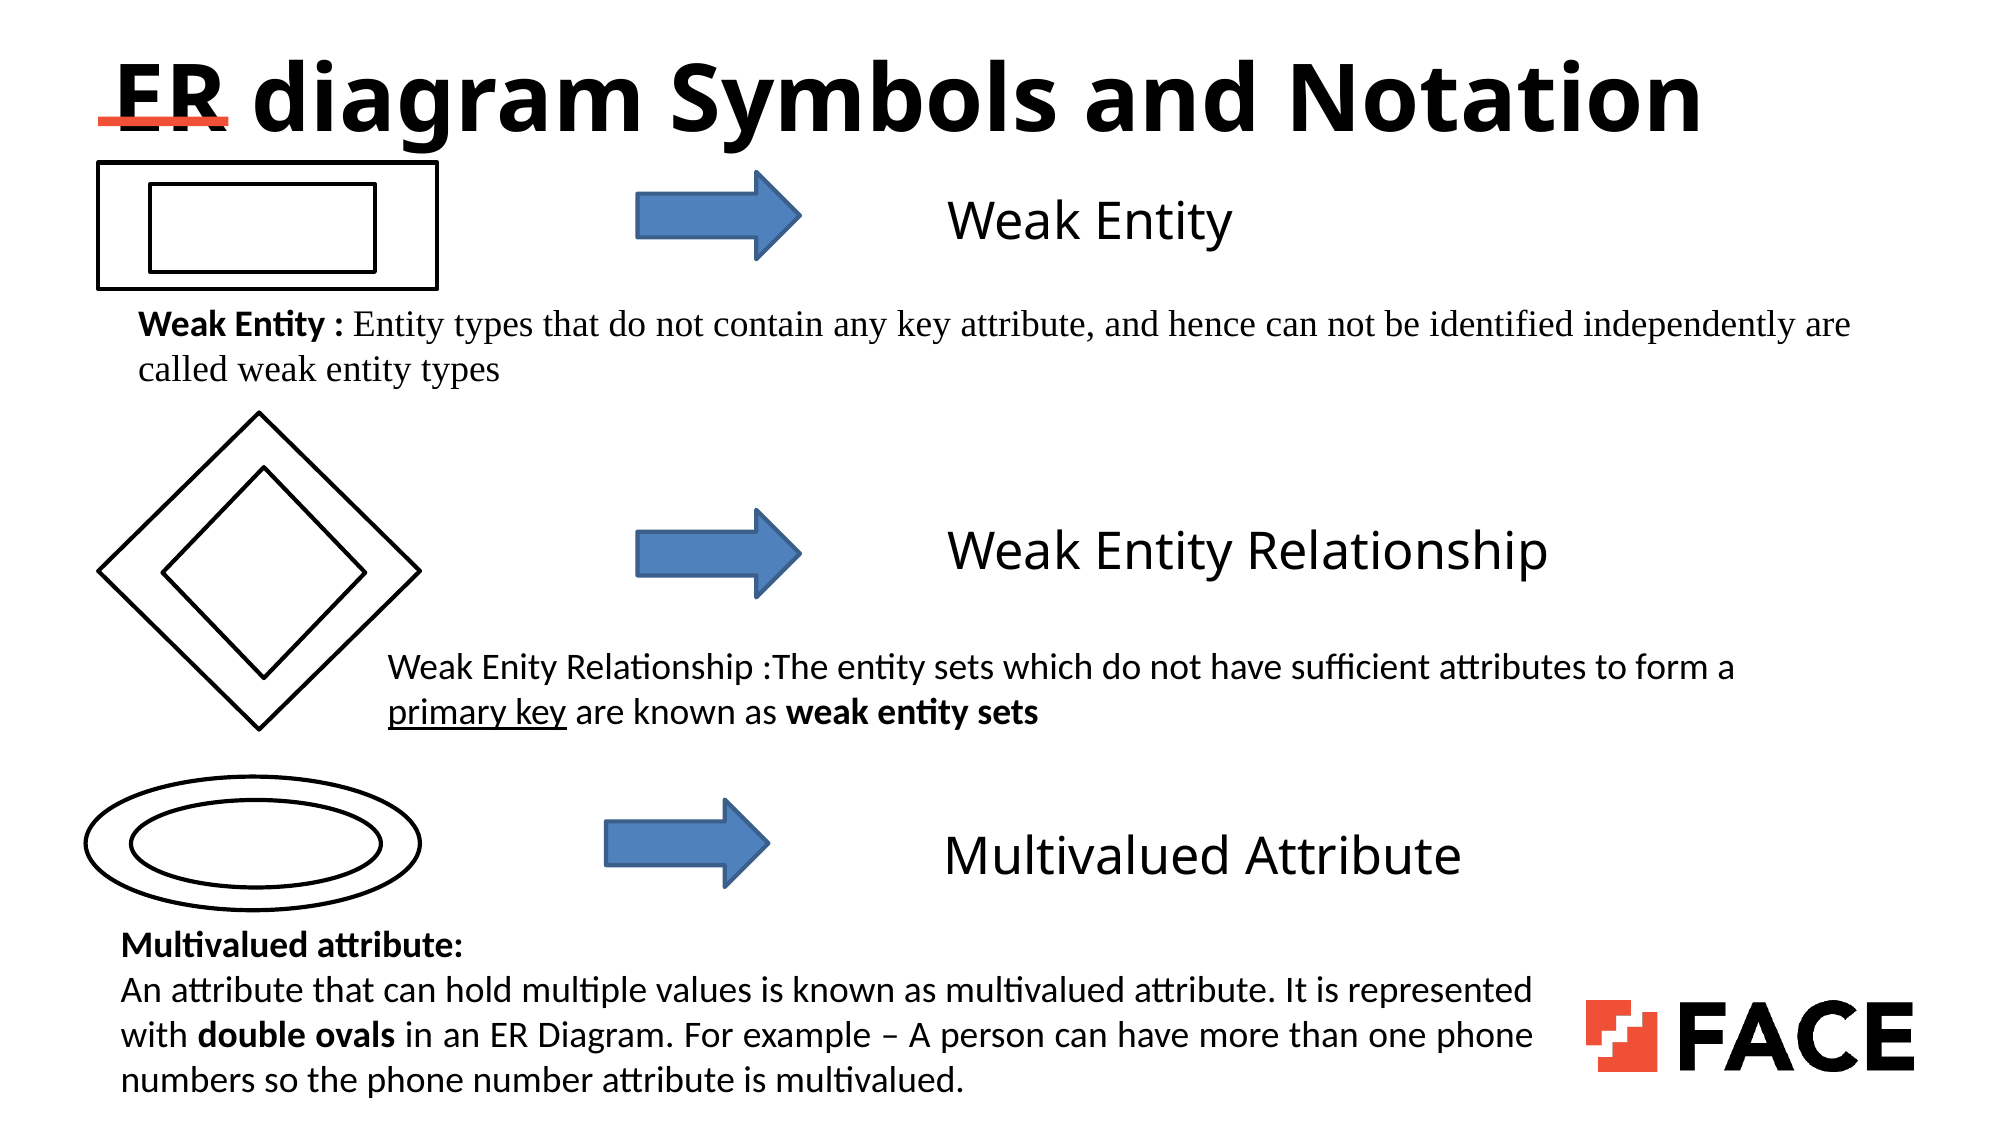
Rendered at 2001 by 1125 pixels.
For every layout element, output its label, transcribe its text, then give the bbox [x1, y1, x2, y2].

text_box ER diagram Symbols and Notation [98, 30, 1925, 158]
text_box Weak Enity Relationship :The entity sets which do not have sufficient attributes to form a primary key are known as weak entity sets [372, 634, 1929, 740]
text_box [96, 410, 423, 732]
text_box [83, 774, 423, 912]
text_box [96, 115, 231, 128]
text_box [160, 465, 368, 681]
text_box [148, 182, 377, 274]
text_box Weak Entity [932, 180, 1291, 258]
text_box [603, 797, 771, 890]
text_box Weak Entity : Entity types that do not contain any key attribute, and hence can not be identified independently are called weak entity types [123, 291, 1914, 397]
picture [1586, 1000, 1915, 1072]
text_box Weak Entity Relationship [932, 509, 1588, 588]
text_box [635, 507, 803, 600]
text_box [635, 169, 803, 262]
text_box Multivalued attribute: An attribute that can hold multiple values is known as multivalued attribute. It is represented with double ovals in an ER Diagram. For example – A person can have more than one phone numbers so the phone number attribute is multivalued. [105, 912, 1550, 1108]
text_box [96, 160, 439, 291]
text_box [128, 797, 383, 890]
text_box Multivalued Attribute [929, 814, 1514, 892]
